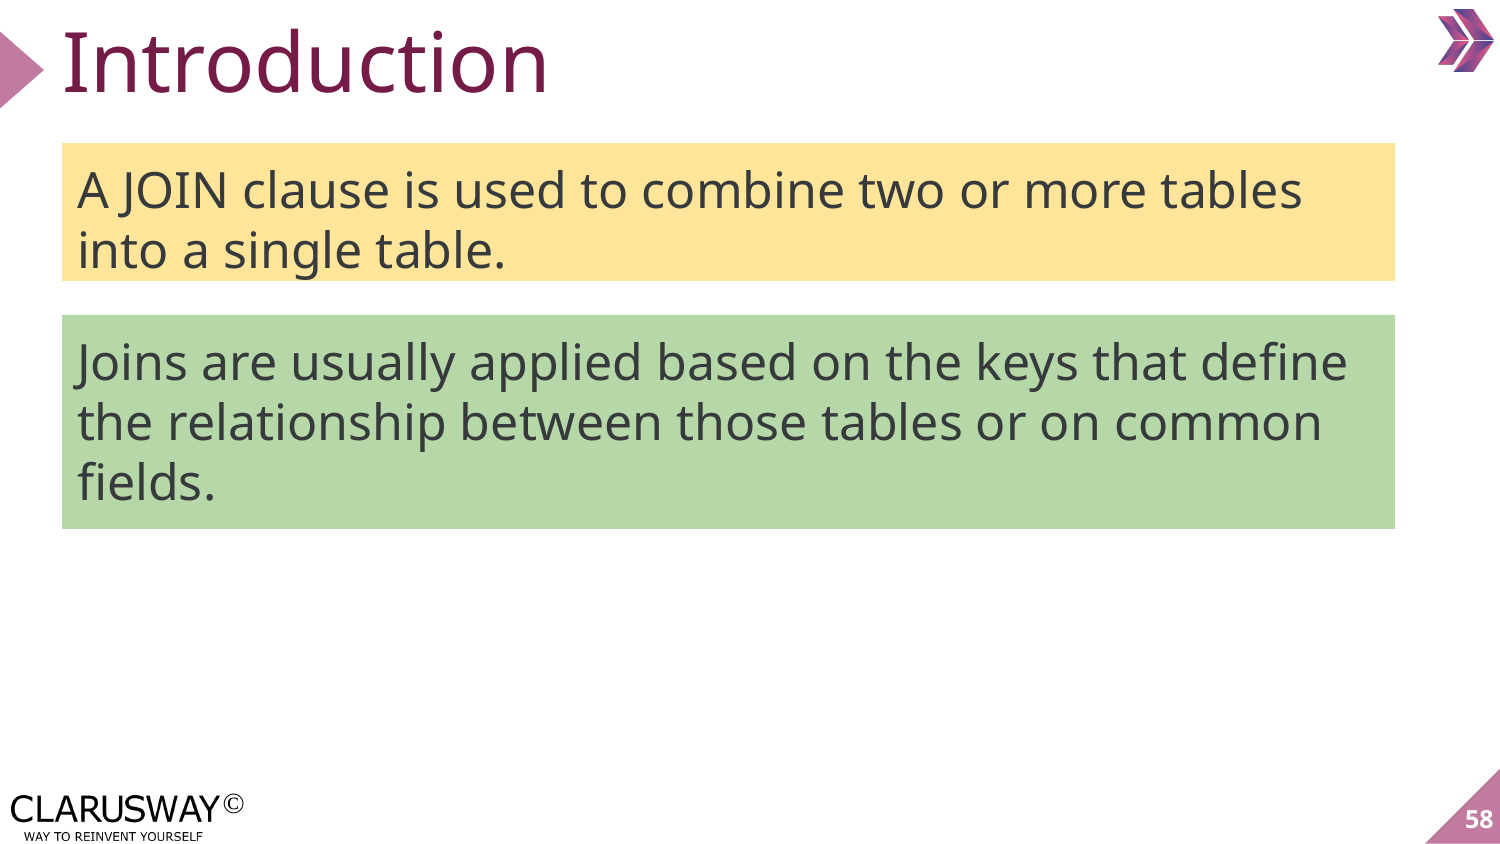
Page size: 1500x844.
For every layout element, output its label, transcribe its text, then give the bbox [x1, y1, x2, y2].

title Introduction [62, 28, 988, 132]
text_box A JOIN clause is used to combine two or more tables into a single table. [62, 143, 1395, 282]
text_box Joins are usually applied based on the keys that define the relationship between those tables or on common fields. [62, 314, 1395, 529]
slide_number ‹#› [1418, 760, 1494, 838]
picture [11, 795, 220, 841]
picture [1438, 9, 1494, 72]
